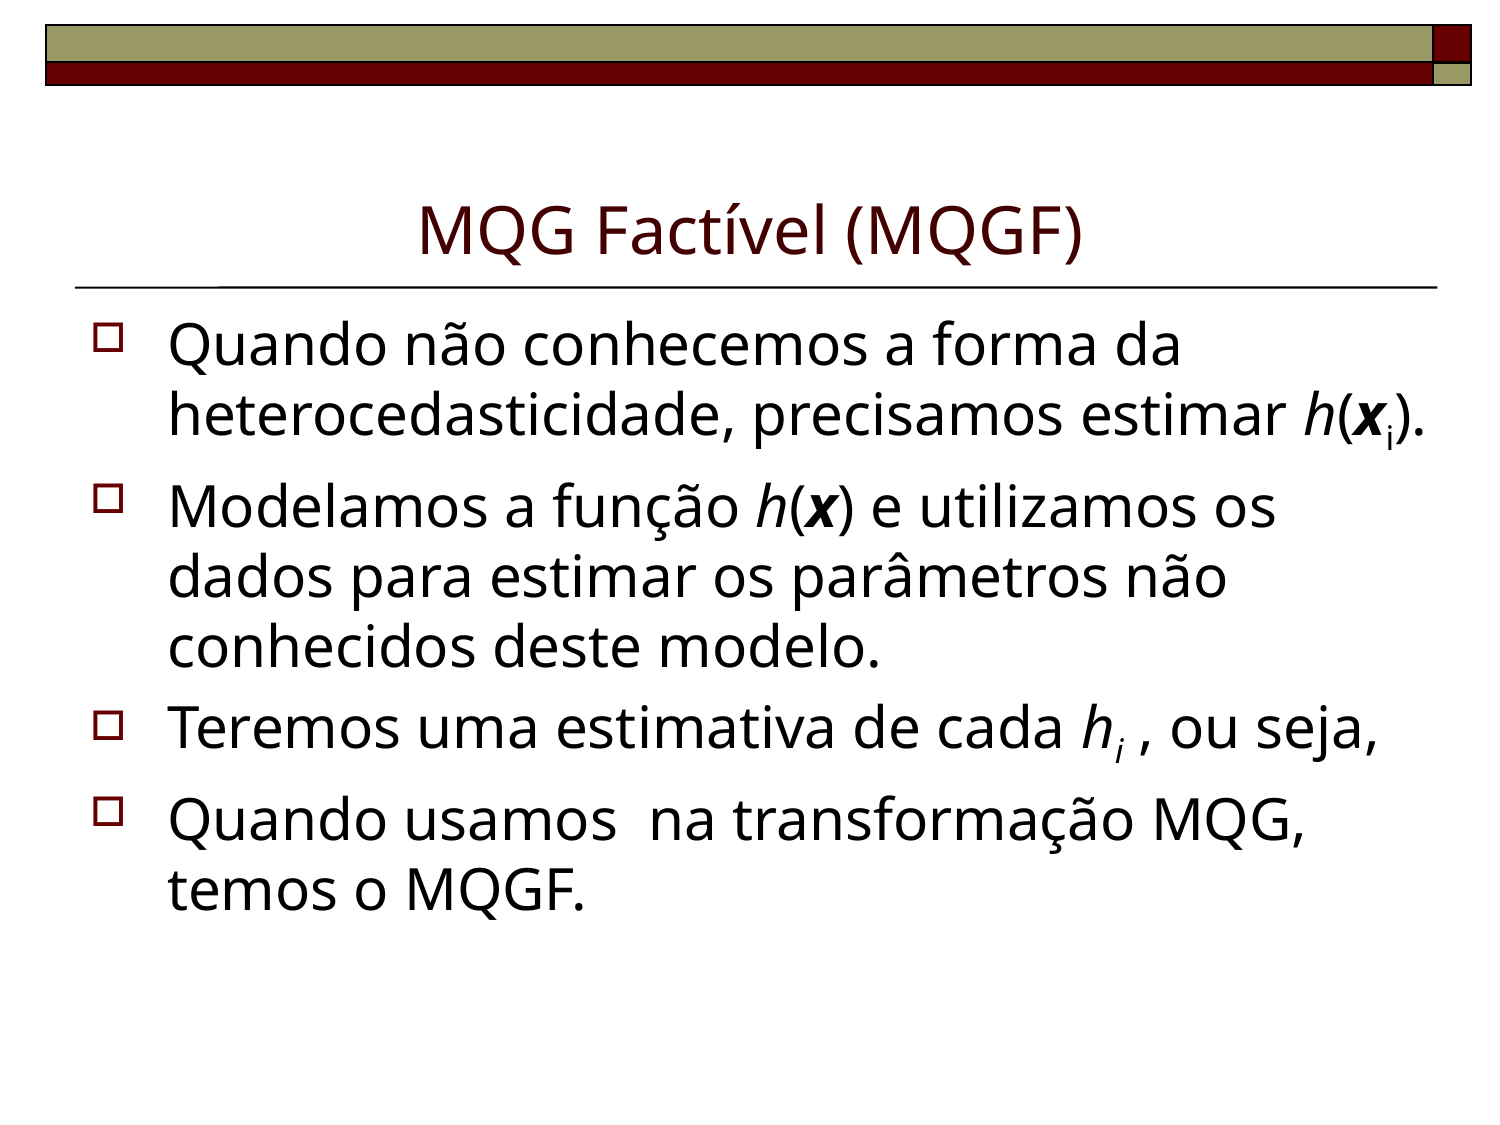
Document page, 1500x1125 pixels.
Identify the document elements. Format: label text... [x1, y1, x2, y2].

title MQG Factível (MQGF) [74, 87, 1426, 276]
